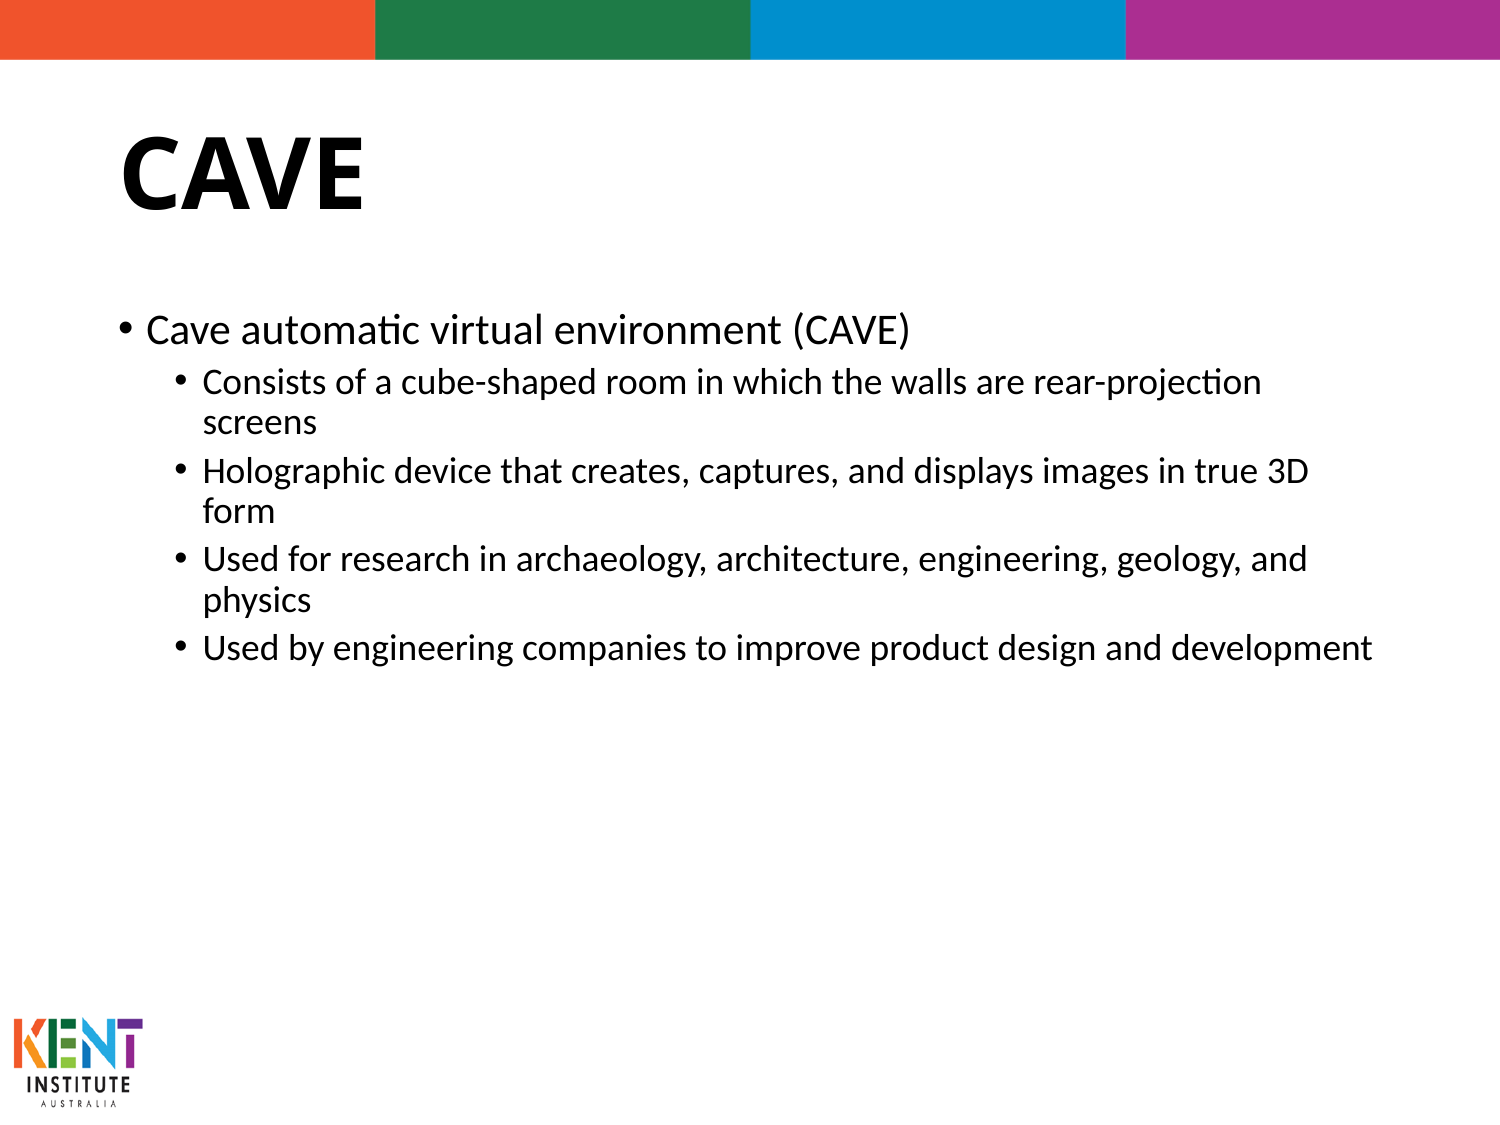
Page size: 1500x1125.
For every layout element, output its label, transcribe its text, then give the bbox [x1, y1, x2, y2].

picture [0, 1000, 156, 1125]
list Cave automatic virtual environment (CAVE) Consists of a cube-shaped room in which the walls are rear-projection screens Holographic device that creates, captures, and displays images in true 3D form Used for research in archaeology, architecture, engineering, geology, and physics Used by engineering companies to improve product design and development [103, 299, 1397, 1014]
title CAVE [103, 68, 1397, 286]
picture [0, 0, 750, 60]
picture [1126, 0, 1500, 60]
